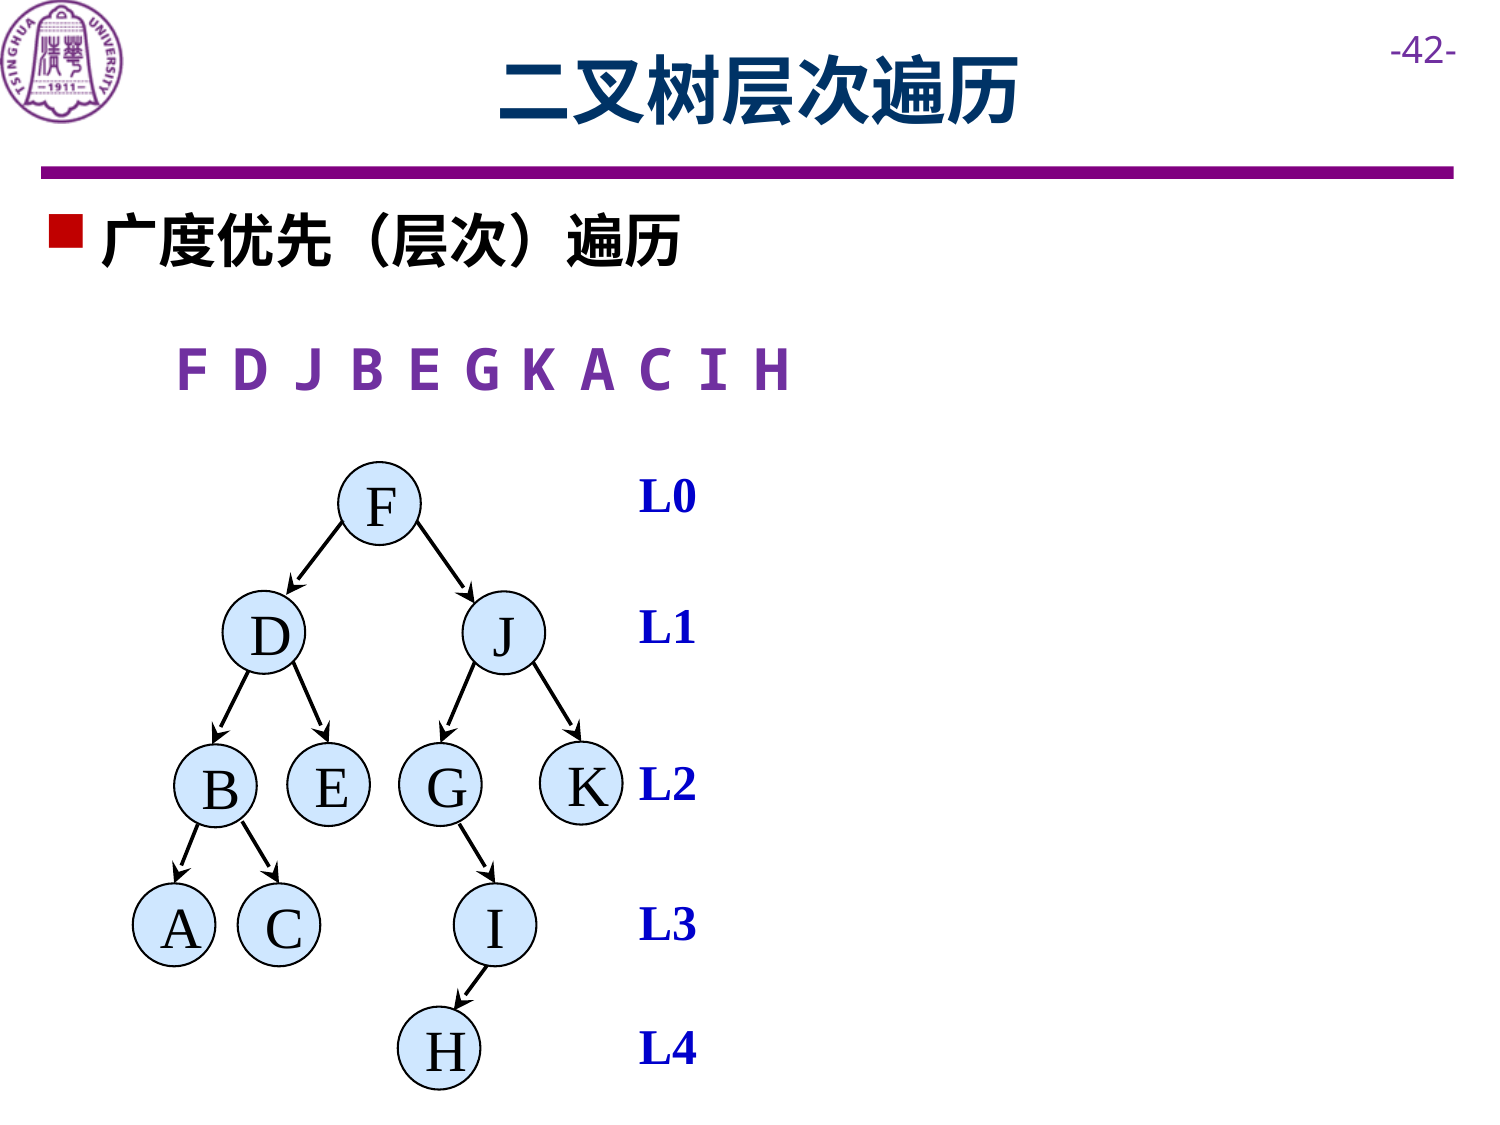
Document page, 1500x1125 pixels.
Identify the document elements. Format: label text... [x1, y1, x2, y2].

text_box L0 [614, 455, 722, 530]
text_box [285, 520, 344, 596]
text_box L2 [614, 743, 722, 819]
text_box C [237, 883, 321, 967]
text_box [173, 824, 198, 884]
text_box E [287, 743, 370, 827]
title 二叉树层次遍历 [135, 13, 1383, 165]
text_box 广度优先（层次）遍历 [29, 196, 1425, 281]
text_box H [734, 314, 809, 421]
text_box C [619, 314, 676, 421]
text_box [458, 823, 496, 884]
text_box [532, 661, 582, 742]
text_box D [213, 314, 271, 421]
text_box L4 [614, 1007, 722, 1082]
text_box B [174, 745, 257, 828]
text_box L1 [614, 585, 722, 661]
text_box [292, 661, 329, 744]
picture [0, 0, 124, 124]
text_box K [539, 741, 614, 825]
text_box A [561, 314, 619, 421]
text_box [453, 965, 488, 1011]
text_box L3 [614, 883, 722, 958]
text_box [440, 661, 475, 744]
text_box J [462, 591, 546, 675]
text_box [241, 821, 280, 884]
text_box G [445, 314, 503, 421]
text_box K [503, 314, 561, 421]
text_box J [271, 314, 329, 421]
text_box H [397, 1006, 481, 1090]
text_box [211, 670, 249, 745]
text_box G [399, 743, 482, 827]
text_box F [338, 462, 421, 546]
text_box B [329, 314, 387, 421]
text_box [416, 520, 475, 604]
text_box A [132, 883, 216, 967]
text_box I [676, 314, 734, 421]
text_box I [453, 883, 537, 967]
text_box D [222, 590, 306, 674]
text_box E [387, 314, 445, 421]
text_box F [156, 314, 213, 421]
